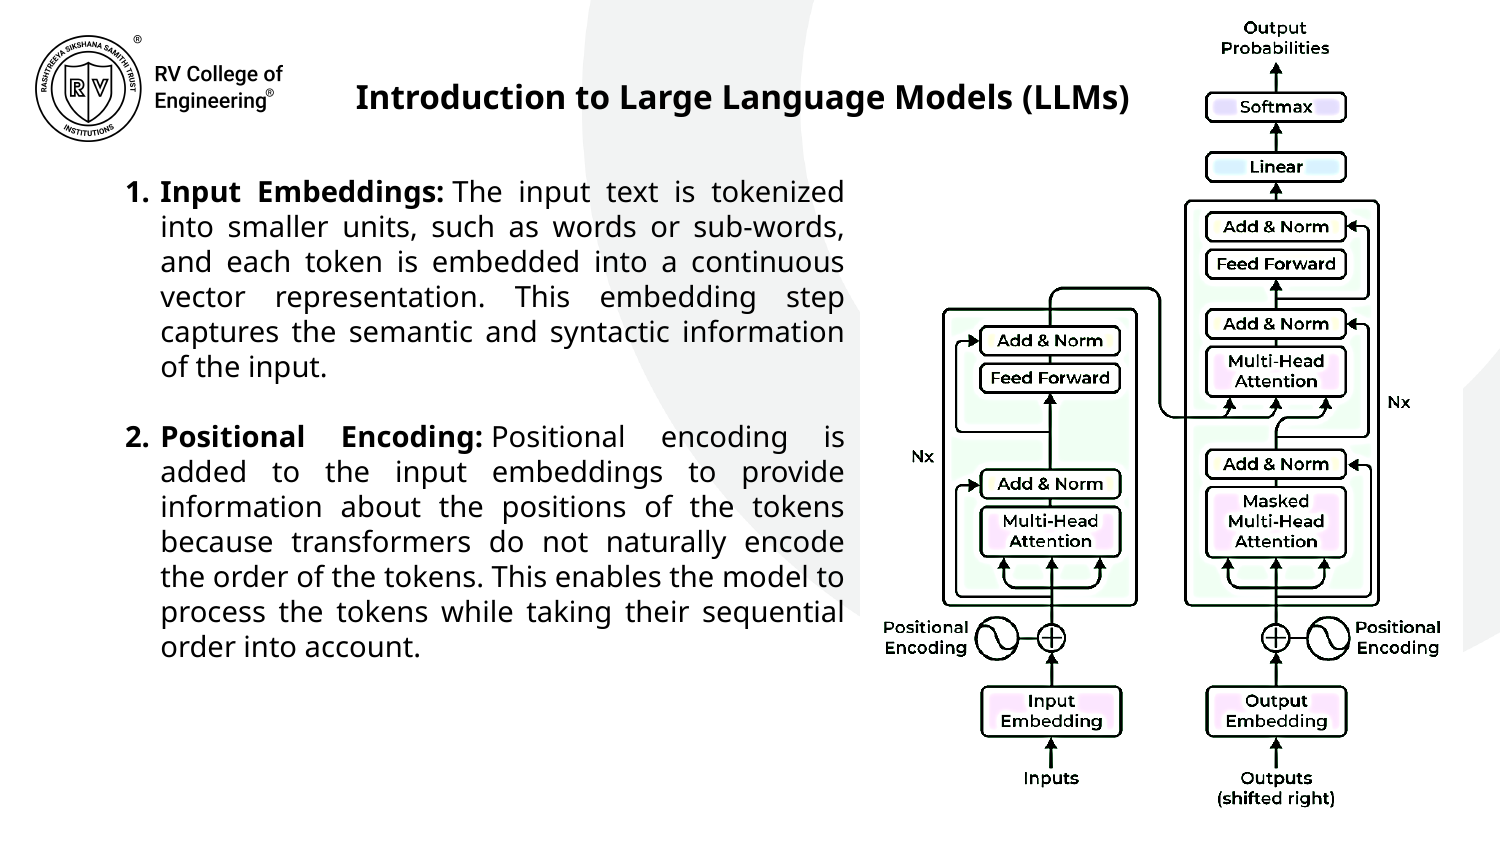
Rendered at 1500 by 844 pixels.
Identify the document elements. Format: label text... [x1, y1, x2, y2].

text_box Introduction to Large Language Models (LLMs) [340, 48, 854, 124]
picture [0, 0, 1500, 844]
text_box Input Embeddings: The input text is tokenized into smaller units, such as words or sub-words, and each token is embedded into a continuous vector representation. This embedding step captures the semantic and syntactic information of the input. Positional Encoding: Positional encoding is added to the input embeddings to provide information about the positions of the tokens because transformers do not naturally encode the order of the tokens. This enables the model to process the tokens while taking their sequential order into account. [110, 166, 854, 671]
